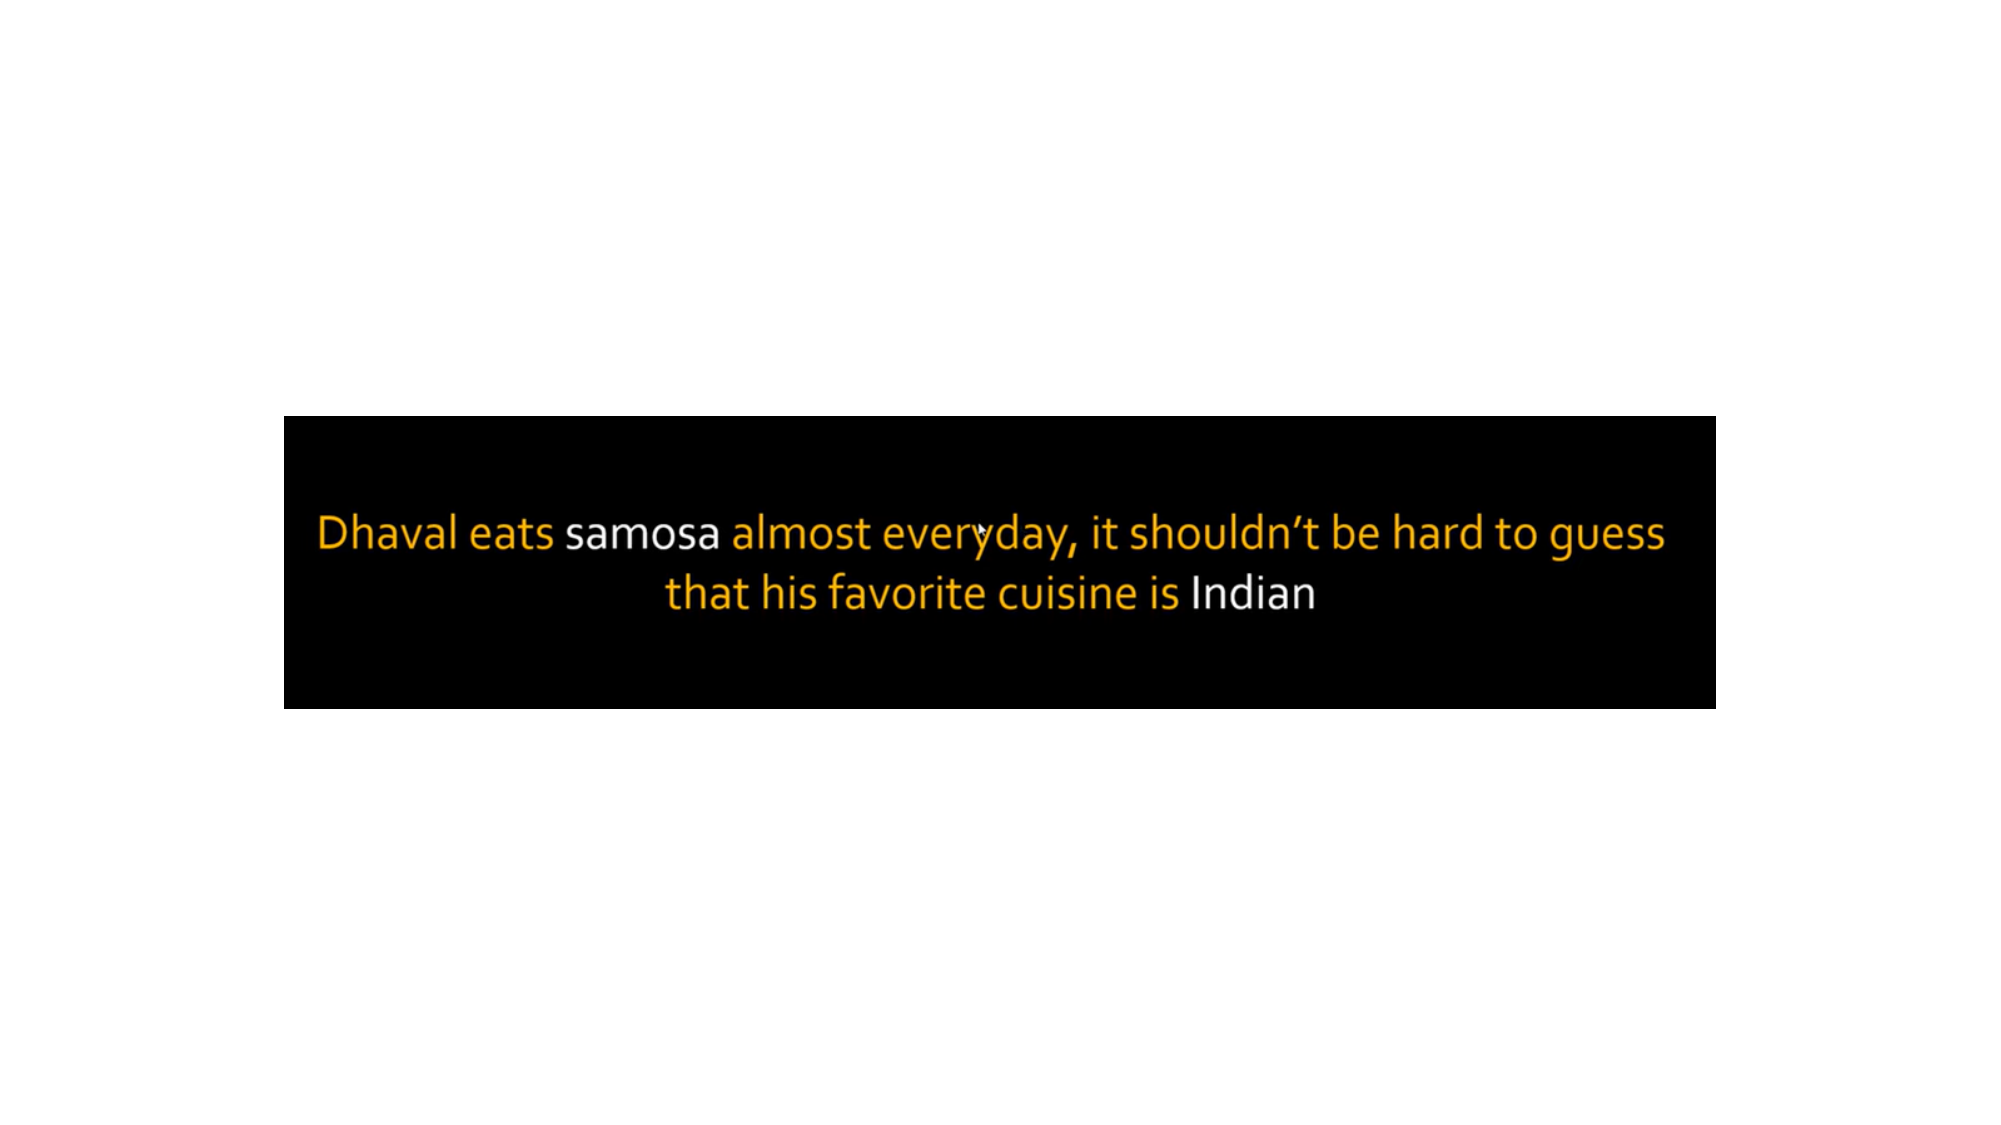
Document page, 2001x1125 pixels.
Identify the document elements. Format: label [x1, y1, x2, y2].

picture [284, 416, 1716, 709]
